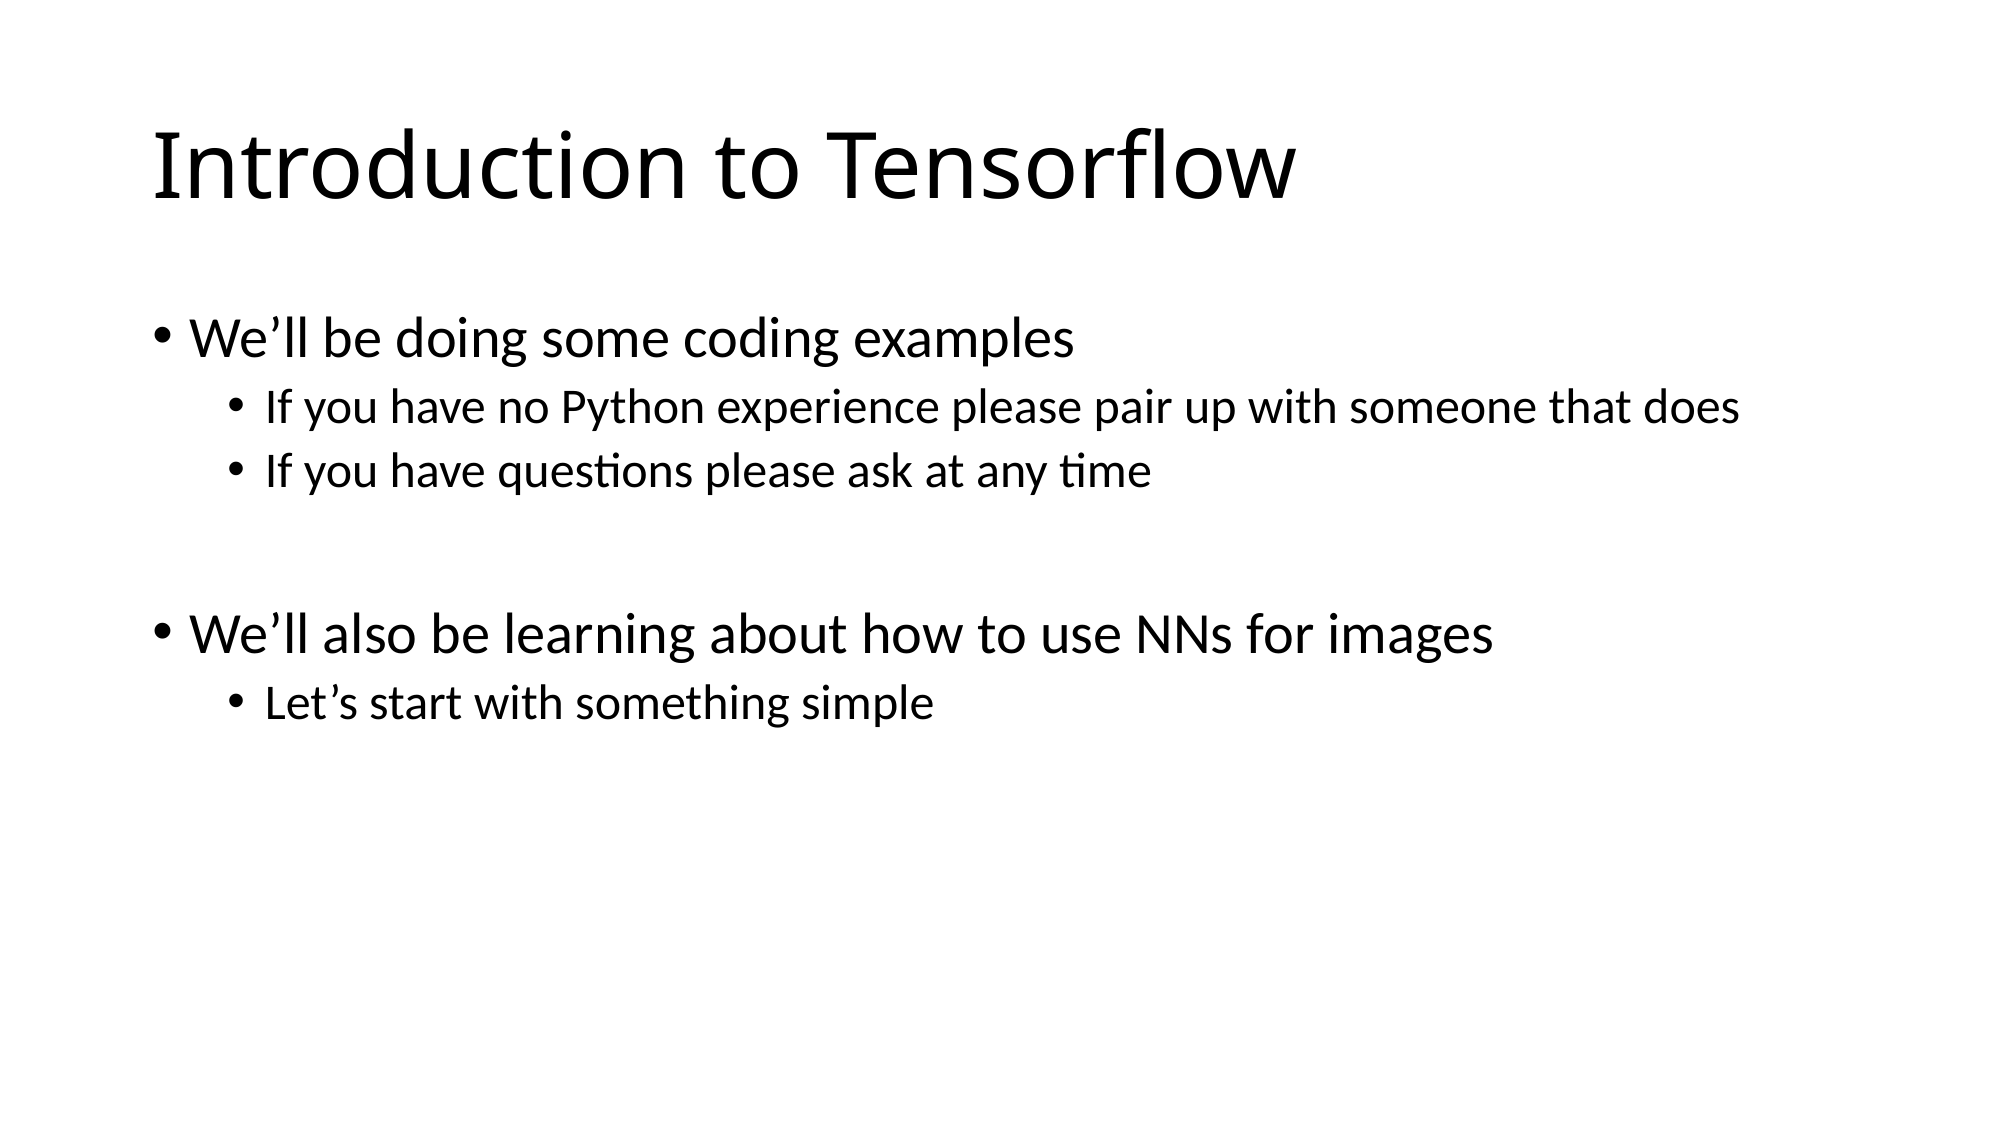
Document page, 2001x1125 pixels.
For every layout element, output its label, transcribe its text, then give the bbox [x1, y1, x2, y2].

title Introduction to Tensorflow [137, 59, 1863, 278]
list We’ll be doing some coding examples If you have no Python experience please pair up with someone that does If you have questions please ask at any time We’ll also be learning about how to use NNs for images Let’s start with something simple [137, 299, 1863, 1094]
